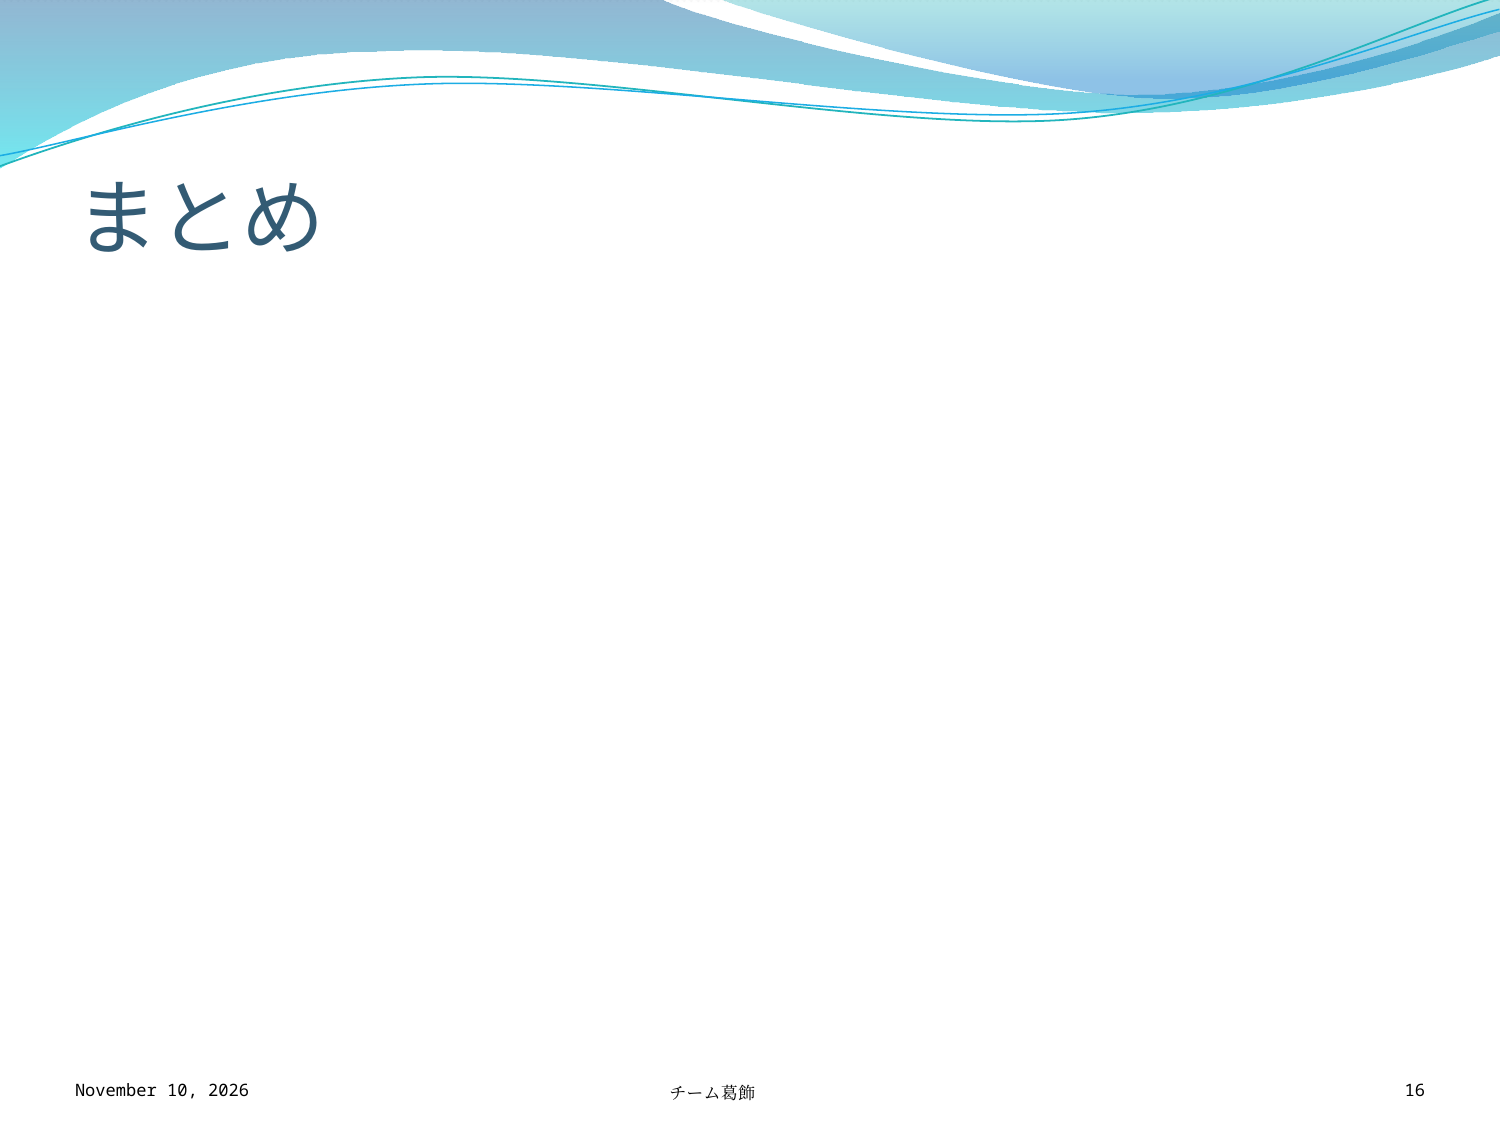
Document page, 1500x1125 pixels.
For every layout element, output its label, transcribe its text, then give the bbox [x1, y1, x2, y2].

slide_number 16 [1299, 1042, 1425, 1103]
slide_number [75, 1042, 425, 1103]
title まとめ [75, 76, 1425, 265]
footer チーム葛飾 [437, 1042, 988, 1103]
